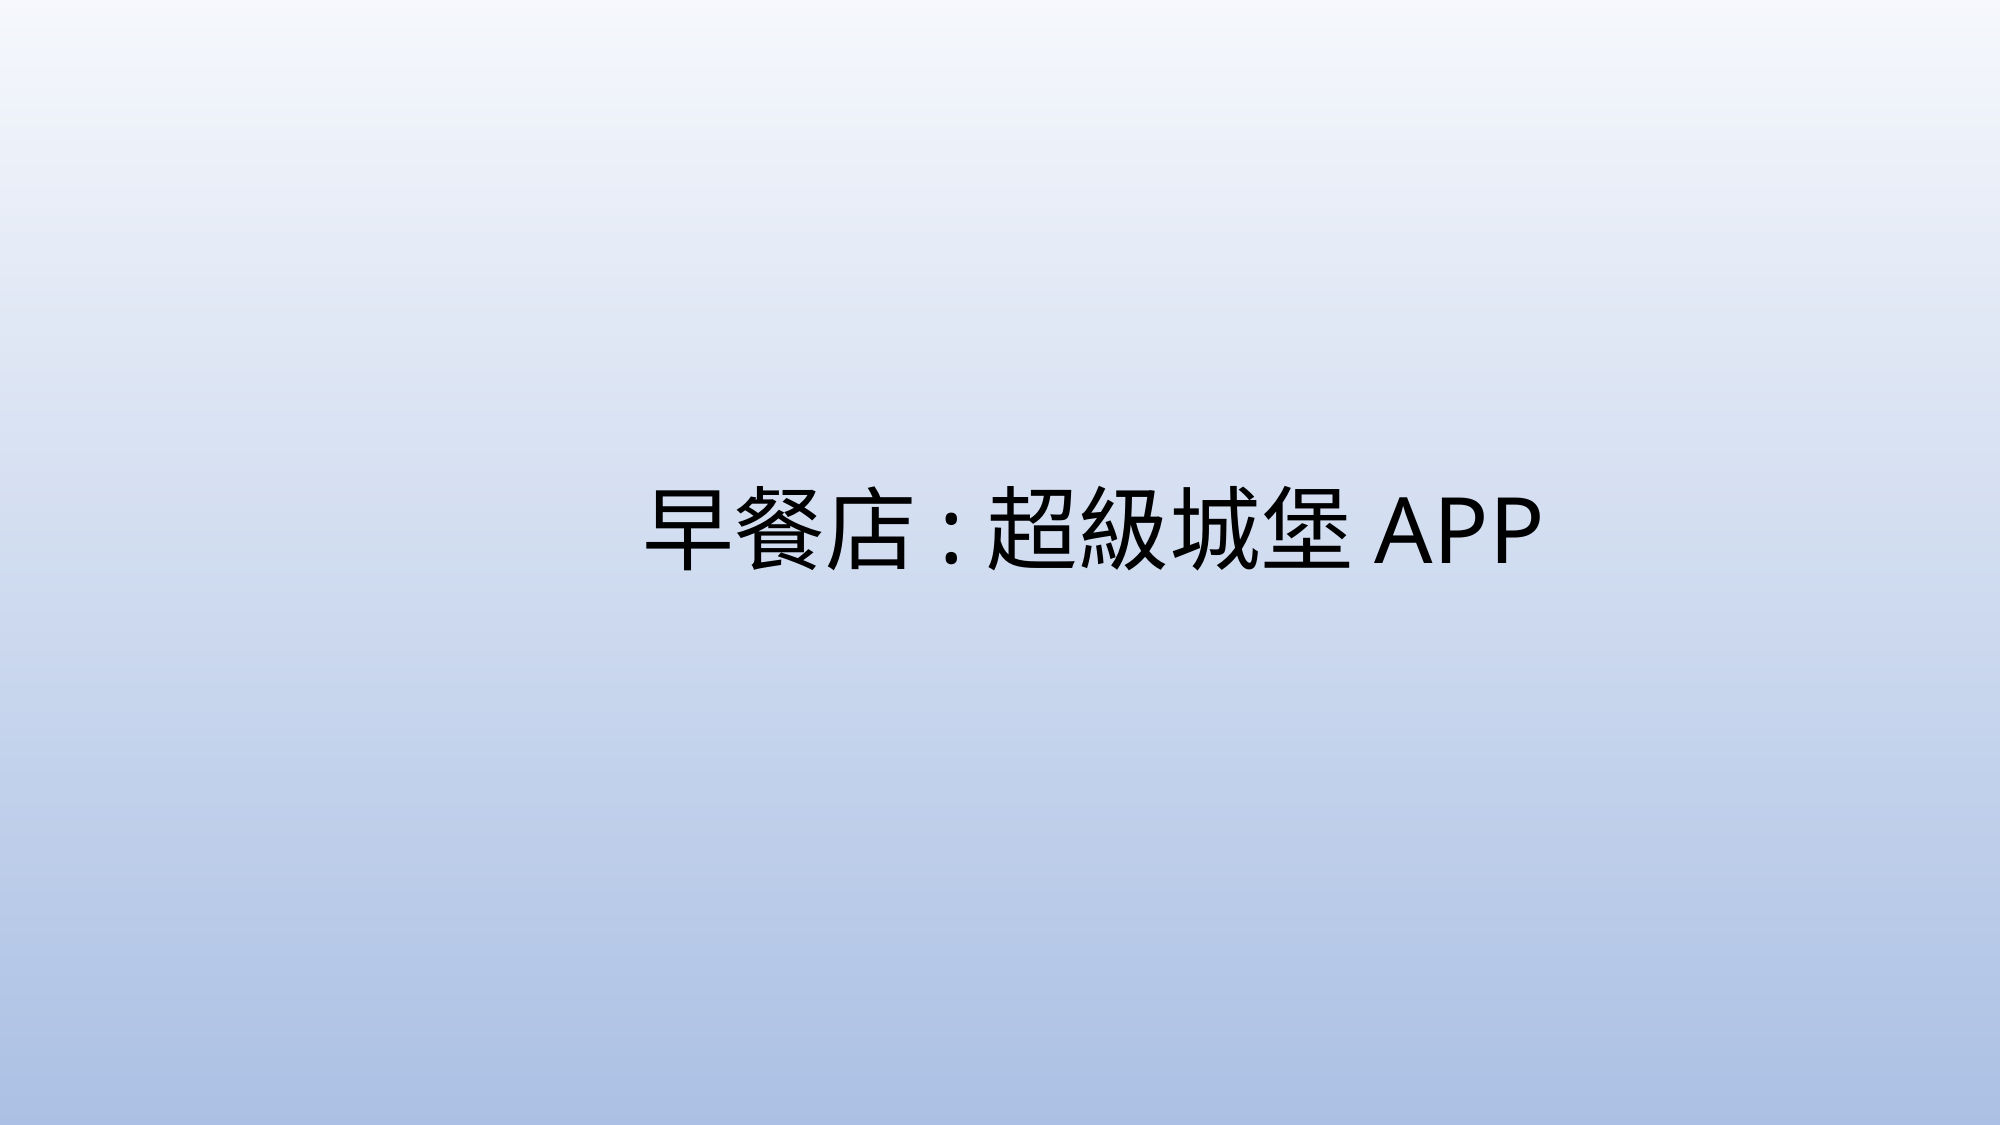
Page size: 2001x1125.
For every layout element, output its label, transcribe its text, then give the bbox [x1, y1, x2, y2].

title 早餐店:超級城堡APP [627, 425, 1876, 643]
